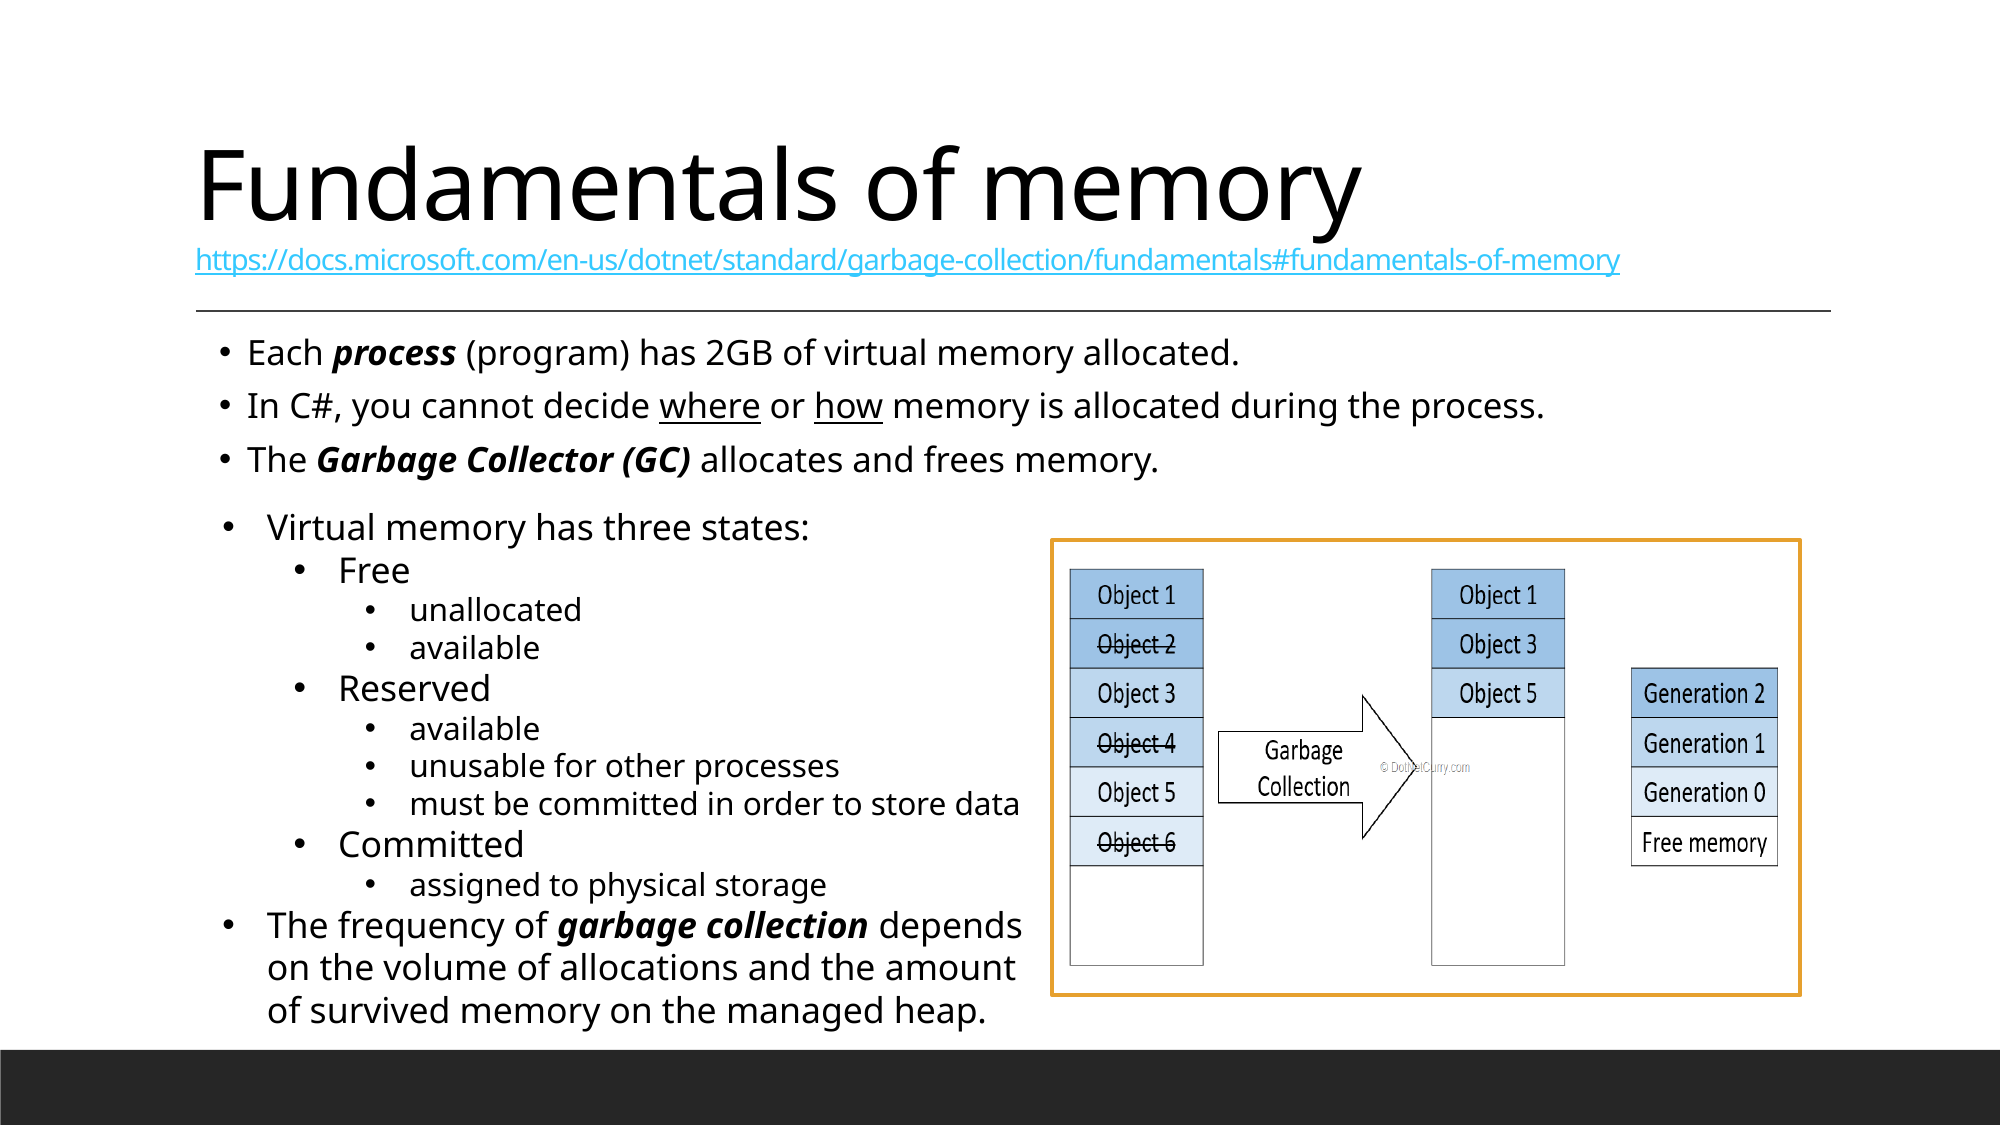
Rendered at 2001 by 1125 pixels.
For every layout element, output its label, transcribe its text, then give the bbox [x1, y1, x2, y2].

picture [1053, 541, 1799, 994]
title Fundamentals of memory https://docs.microsoft.com/en-us/dotnet/standard/garbage-collection/fundamentals#fundamentals-of-memory [180, 47, 1830, 285]
list Each process (program) has 2GB of virtual memory allocated. In C#, you cannot decide where or how memory is allocated during the process. The Garbage Collector (GC) allocates and frees memory. [188, 308, 1625, 502]
text_box Virtual memory has three states: Free unallocated available Reserved available unusable for other processes must be committed in order to store data Committed assigned to physical storage The frequency of garbage collection depends on the volume of allocations and the amount of survived memory on the managed heap. [207, 468, 1042, 1067]
